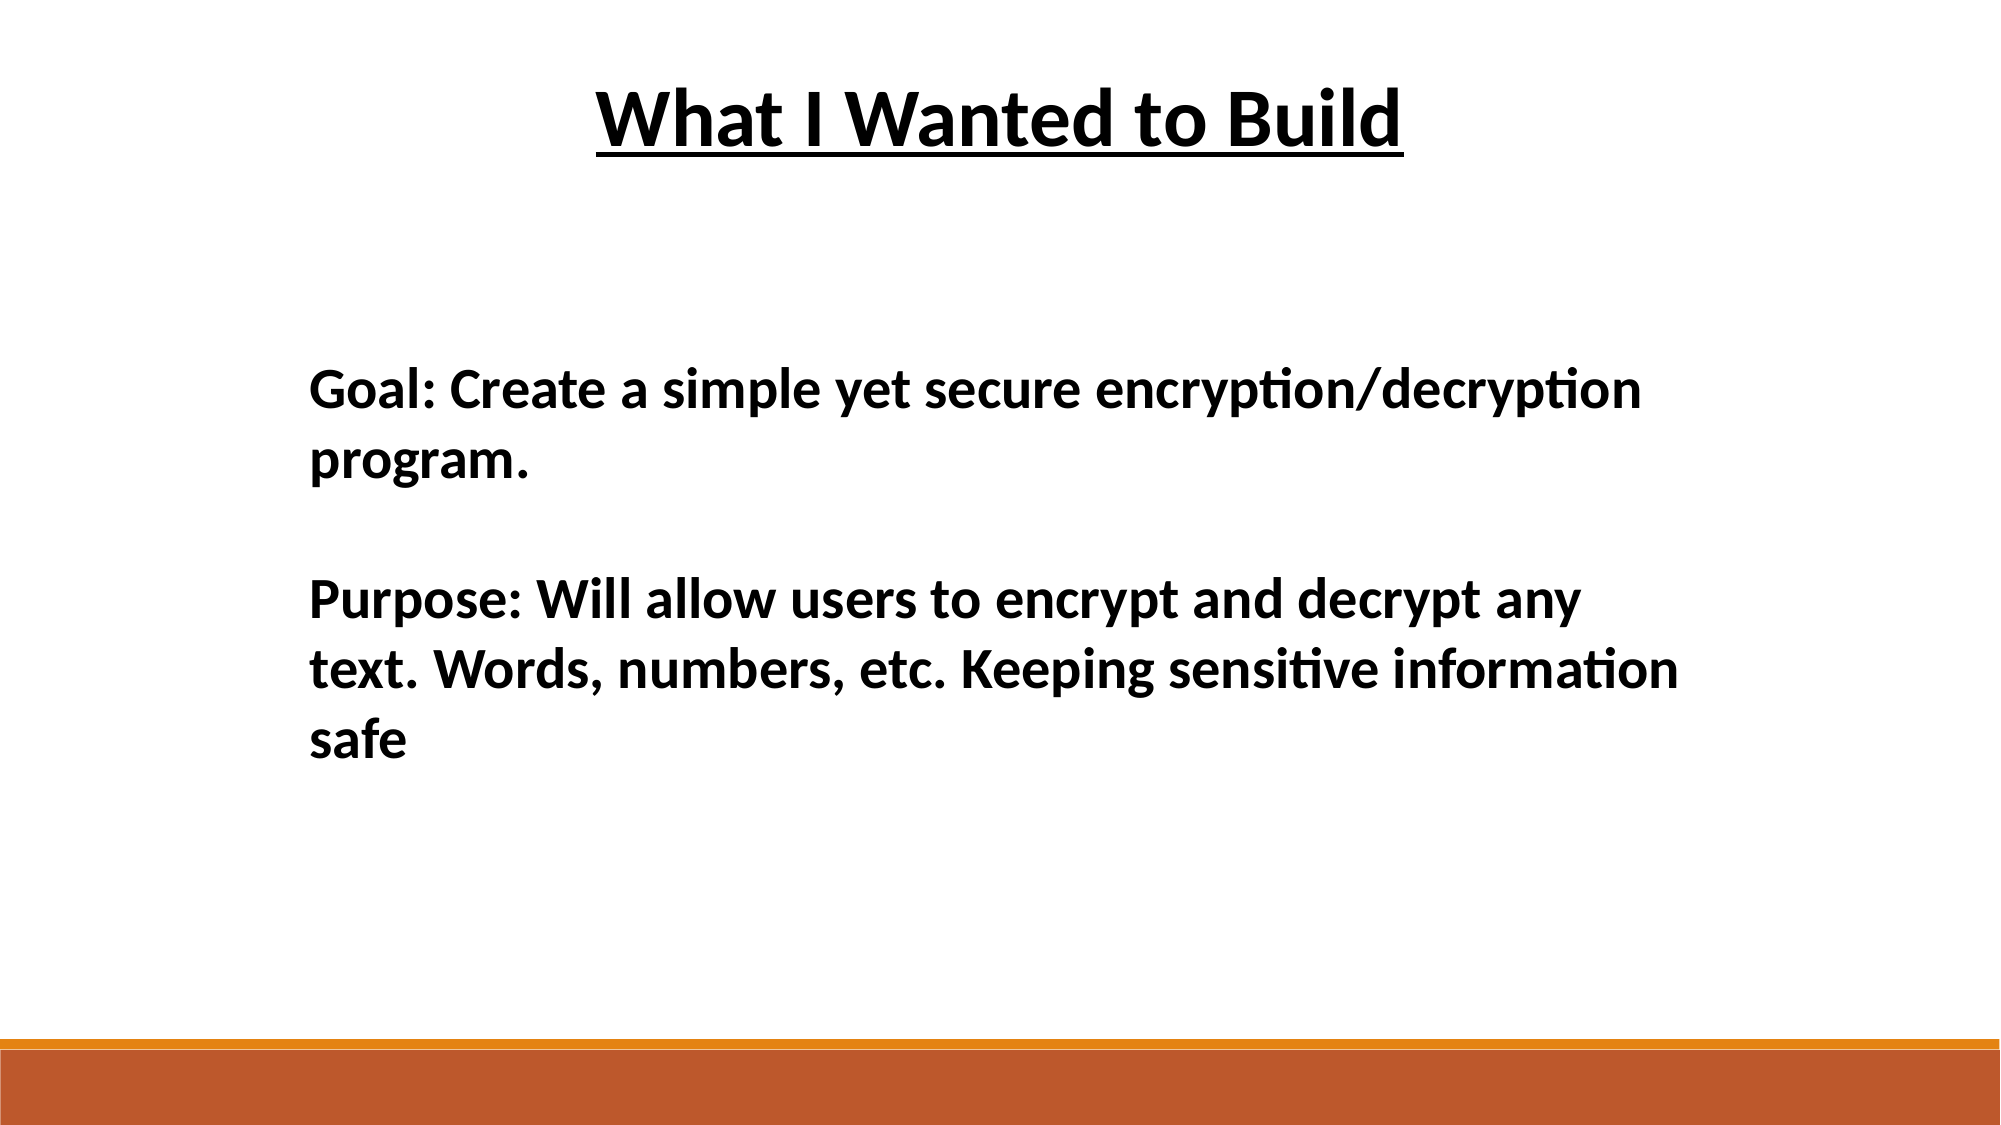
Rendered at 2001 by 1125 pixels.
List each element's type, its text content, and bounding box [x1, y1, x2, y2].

text_box Goal: Create a simple yet secure encryption/decryption program. Purpose: Will allow users to encrypt and decrypt any text. Words, numbers, etc. Keeping sensitive information safe [295, 342, 1705, 778]
text_box What I Wanted to Build [329, 55, 1670, 171]
